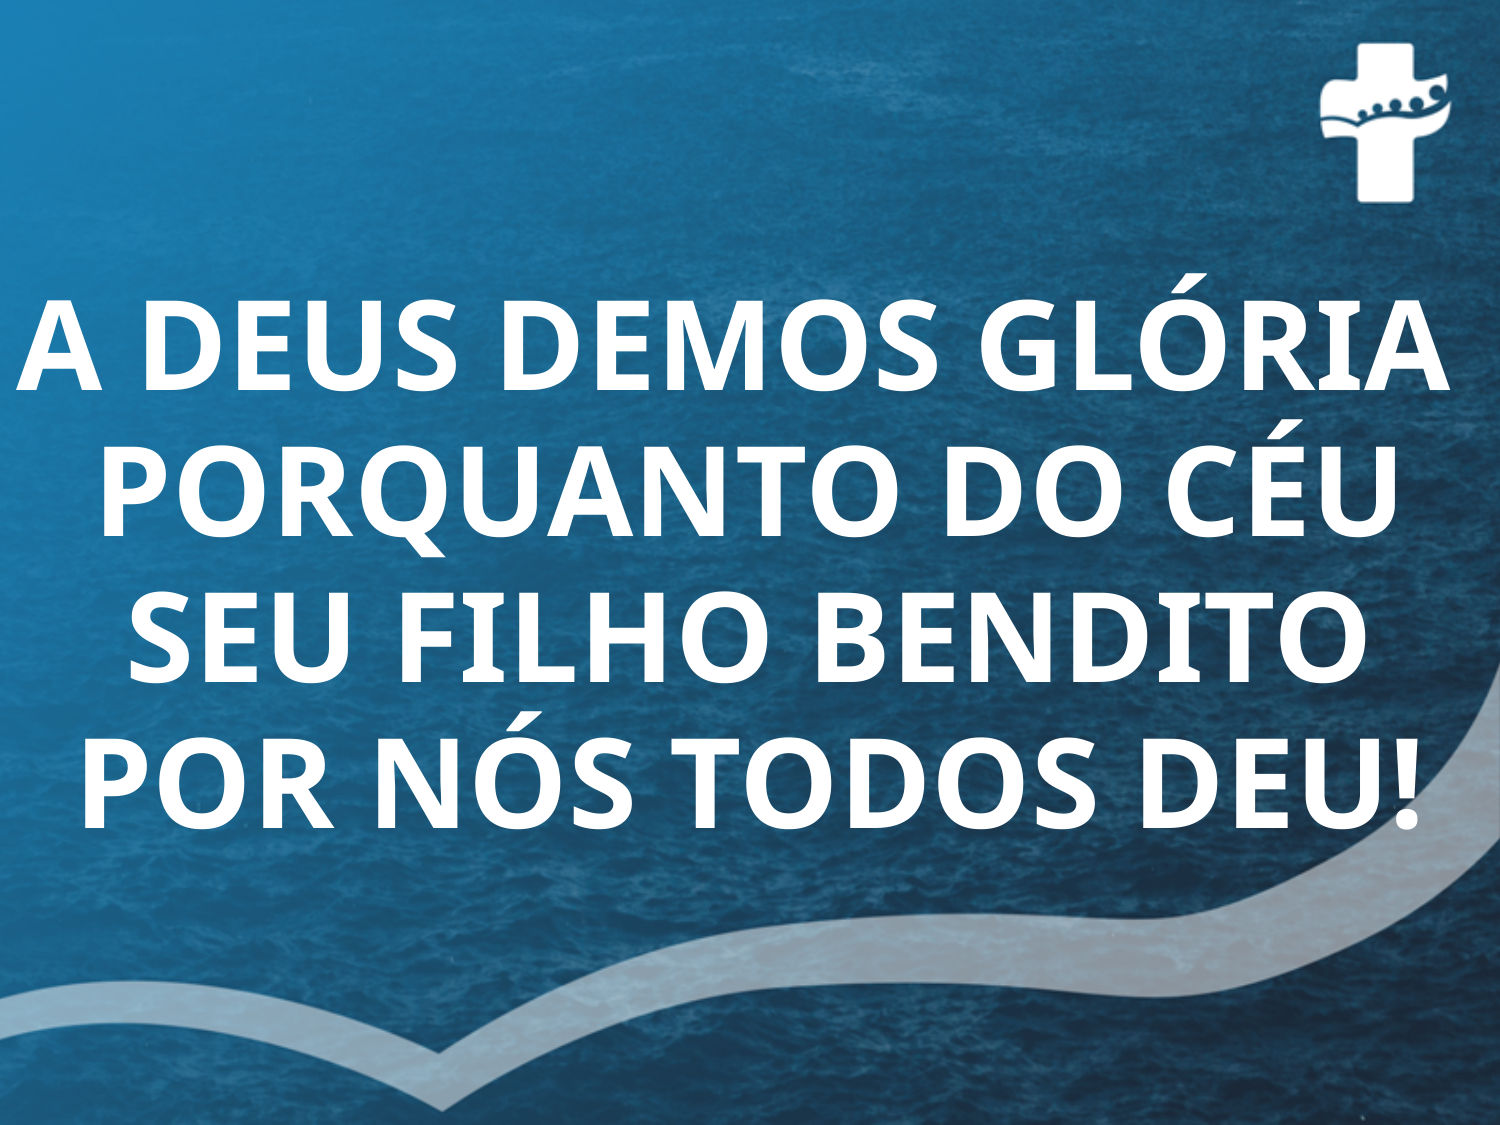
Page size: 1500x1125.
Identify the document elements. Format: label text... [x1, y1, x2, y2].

picture [0, 656, 1500, 1125]
picture [0, 0, 1500, 467]
title A DEUS DEMOS GLÓRIA PORQUANTO DO CÉU SEU FILHO BENDITO POR NÓS TODOS DEU! [0, 467, 1500, 656]
